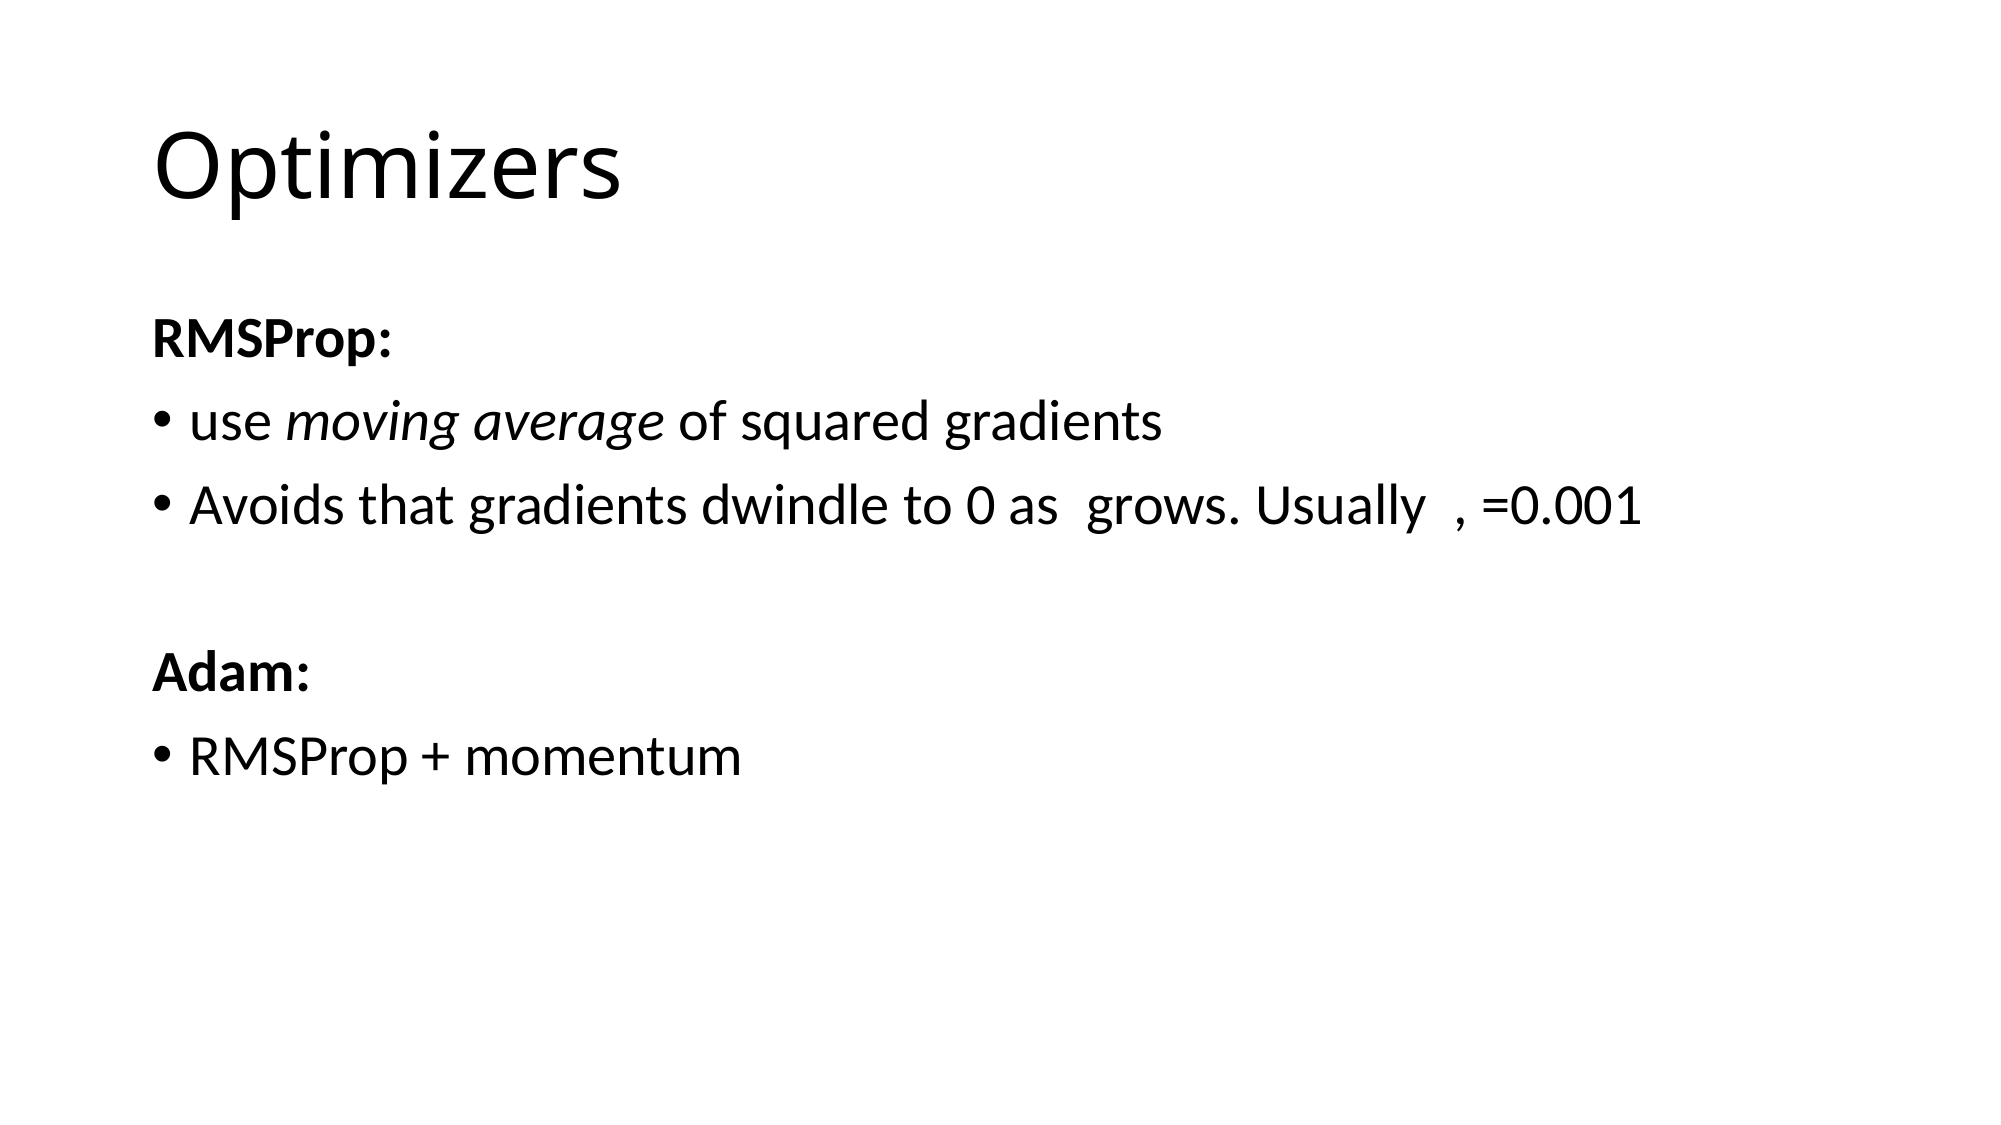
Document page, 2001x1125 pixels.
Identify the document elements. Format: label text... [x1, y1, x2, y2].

title Optimizers [137, 59, 1863, 278]
